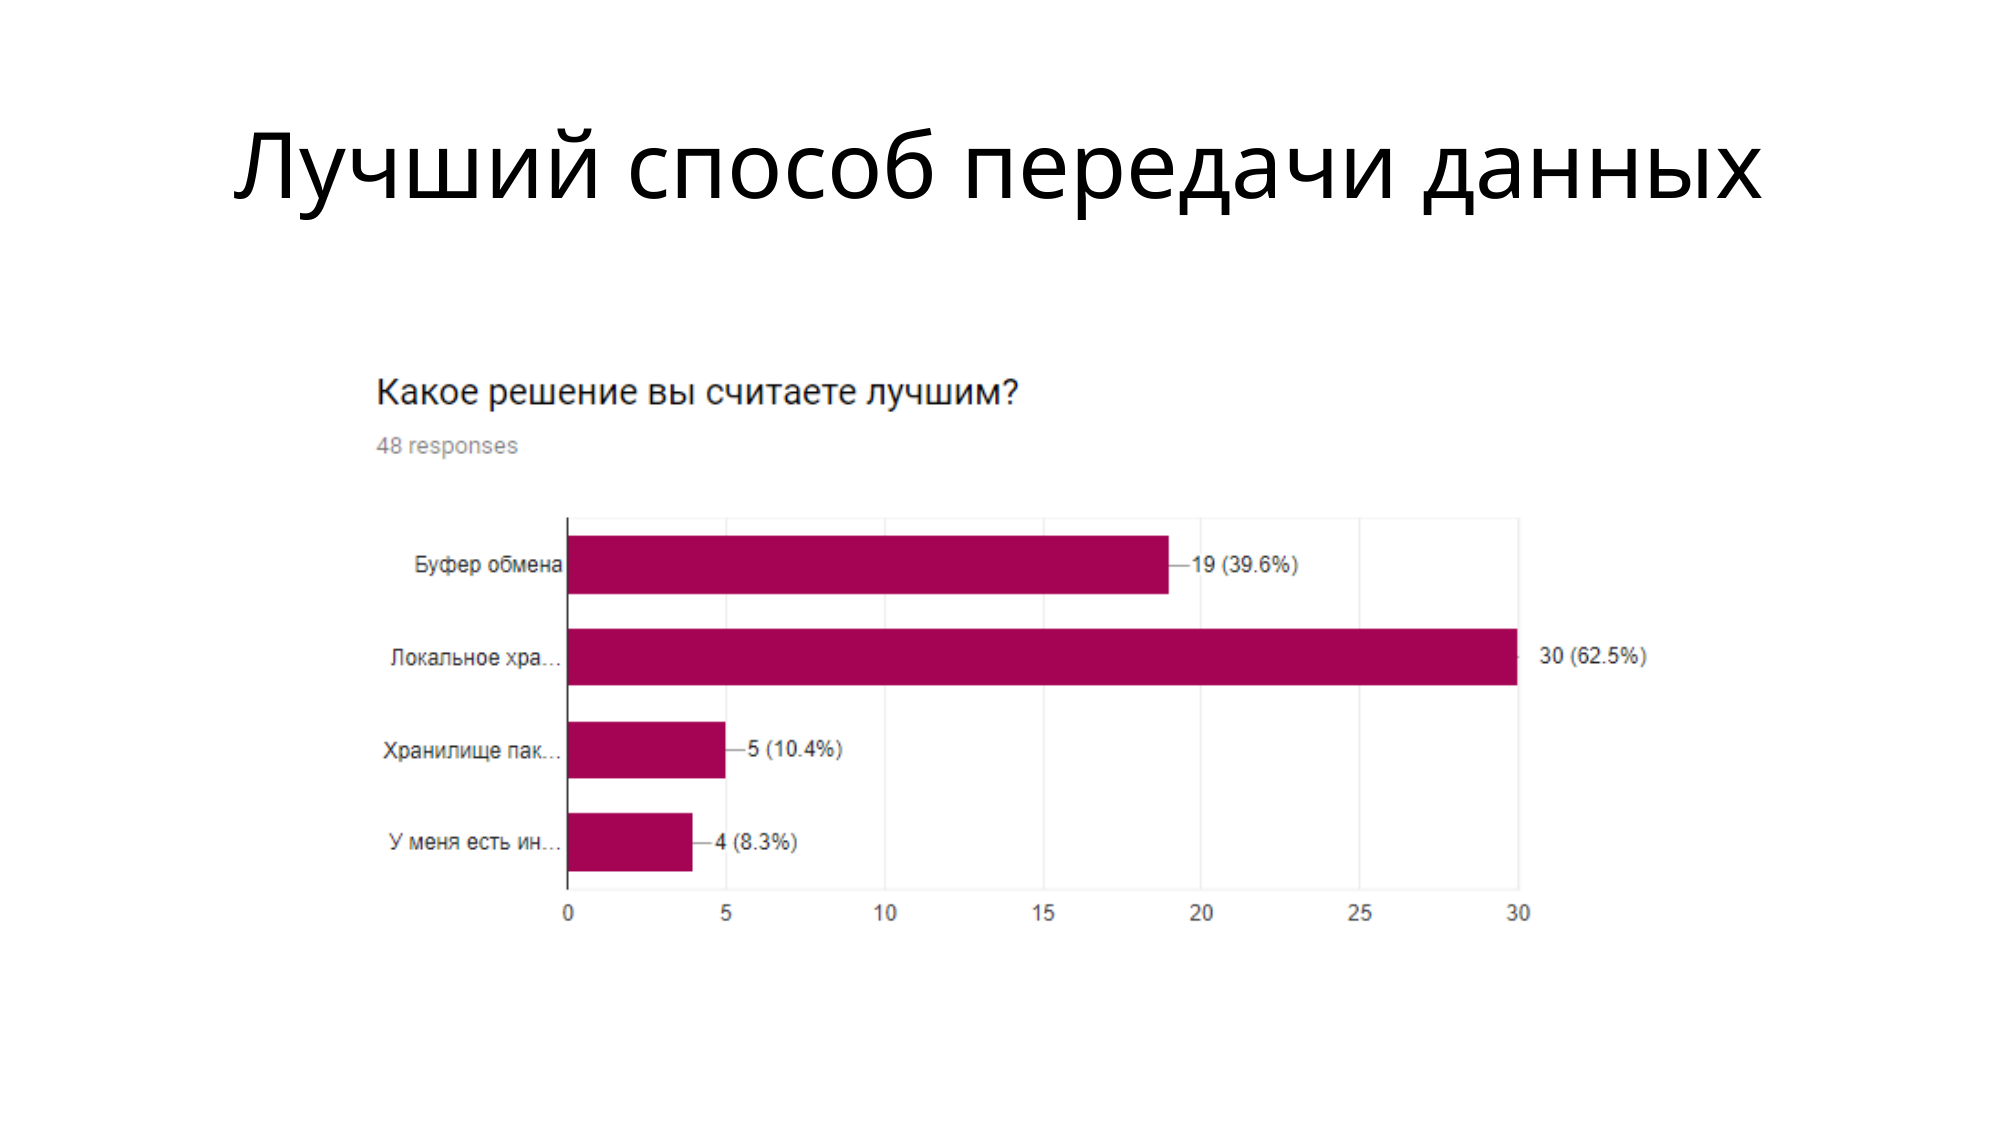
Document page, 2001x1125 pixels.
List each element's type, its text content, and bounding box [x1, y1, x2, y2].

title Лучший способ передачи данных [137, 59, 1863, 278]
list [308, 277, 1692, 1047]
